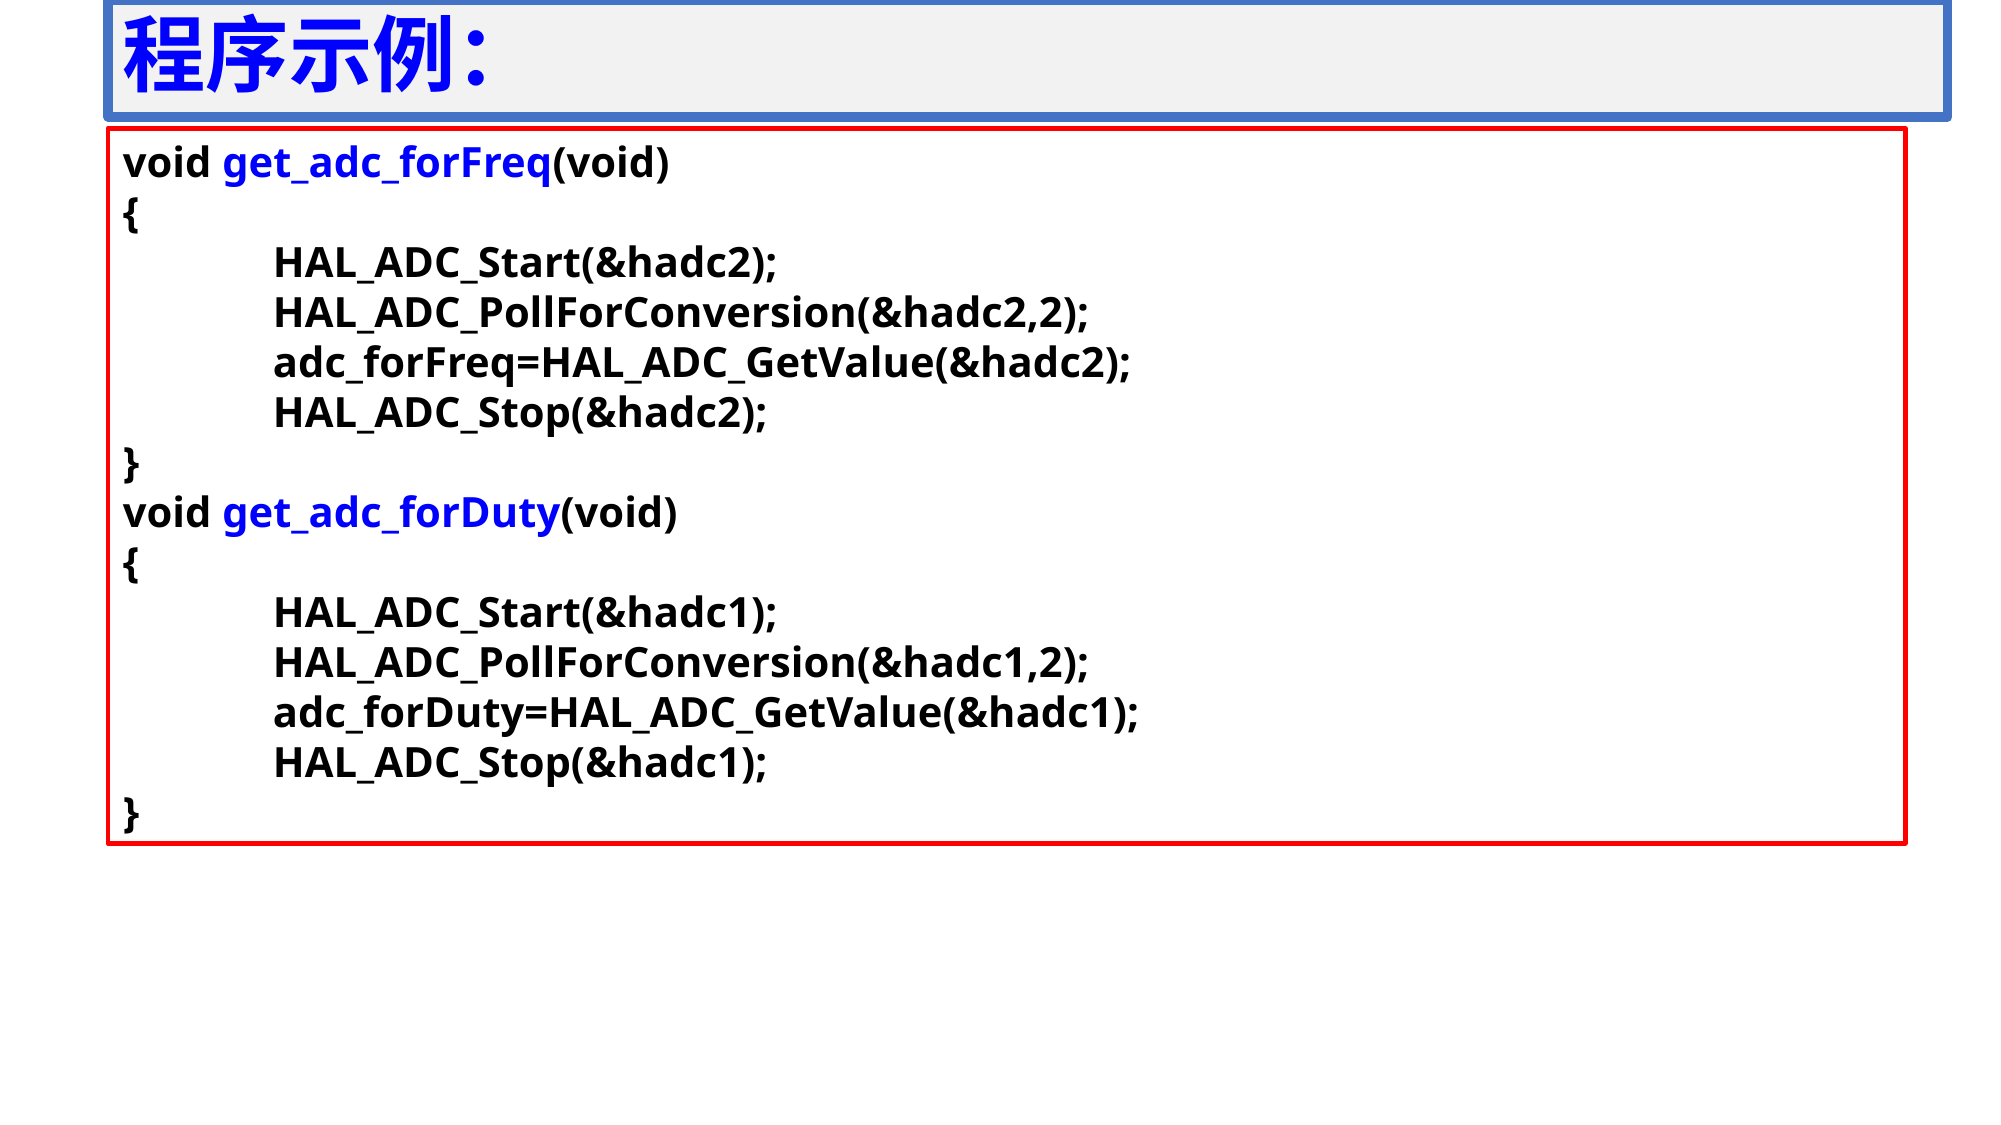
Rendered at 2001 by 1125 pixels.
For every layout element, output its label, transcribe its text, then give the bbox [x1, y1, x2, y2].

text_box void get_adc_forFreq(void) { HAL_ADC_Start(&hadc2); HAL_ADC_PollForConversion(&hadc2,2); adc_forFreq=HAL_ADC_GetValue(&hadc2); HAL_ADC_Stop(&hadc2); } void get_adc_forDuty(void) { HAL_ADC_Start(&hadc1); HAL_ADC_PollForConversion(&hadc1,2); adc_forDuty=HAL_ADC_GetValue(&hadc1); HAL_ADC_Stop(&hadc1); } [108, 128, 1906, 844]
text_box 程序示例： [108, 0, 1948, 117]
